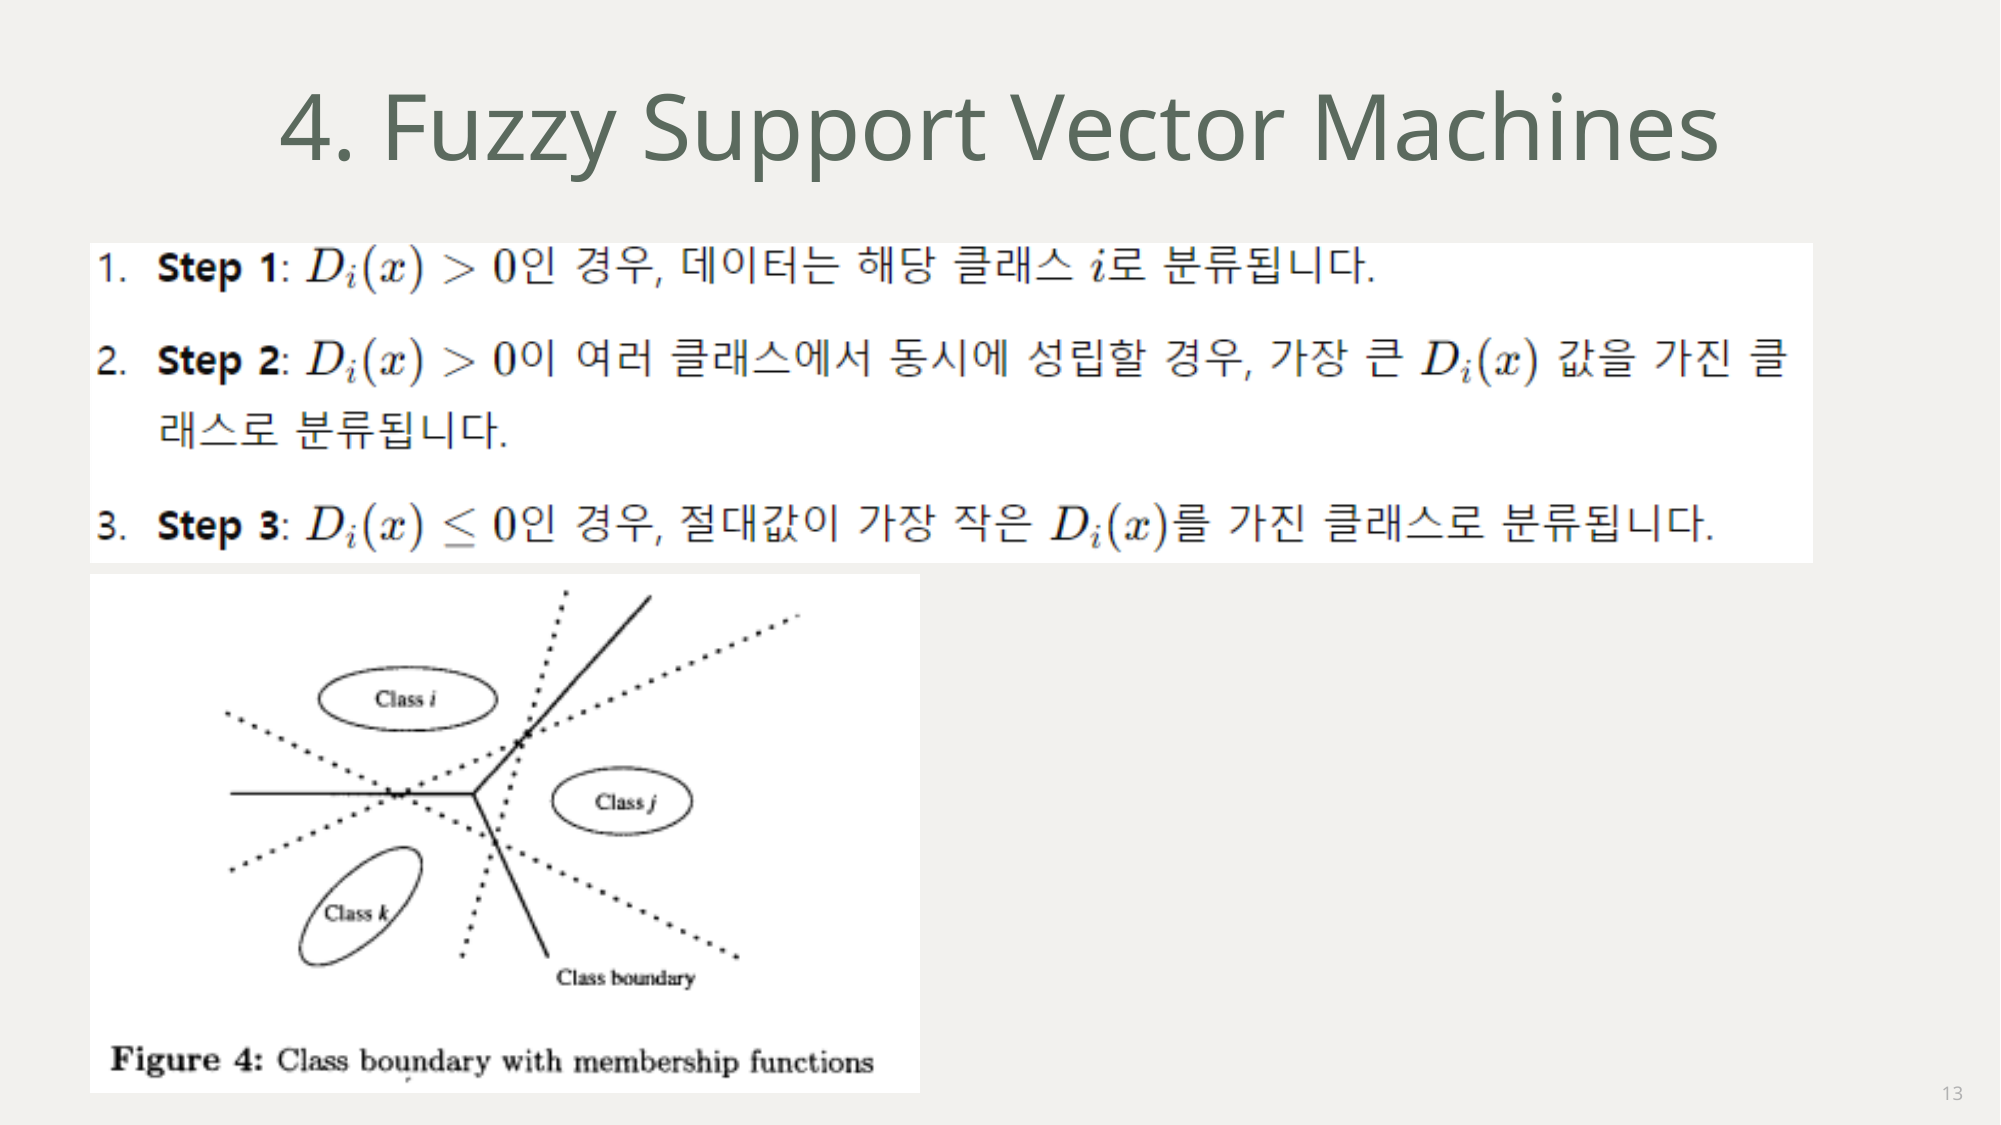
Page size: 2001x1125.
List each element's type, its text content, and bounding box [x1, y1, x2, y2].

slide_number 13 [1528, 1064, 1979, 1124]
picture [90, 574, 920, 1093]
title 4. Fuzzy Support Vector Machines [140, 20, 1863, 243]
picture [90, 243, 1813, 563]
